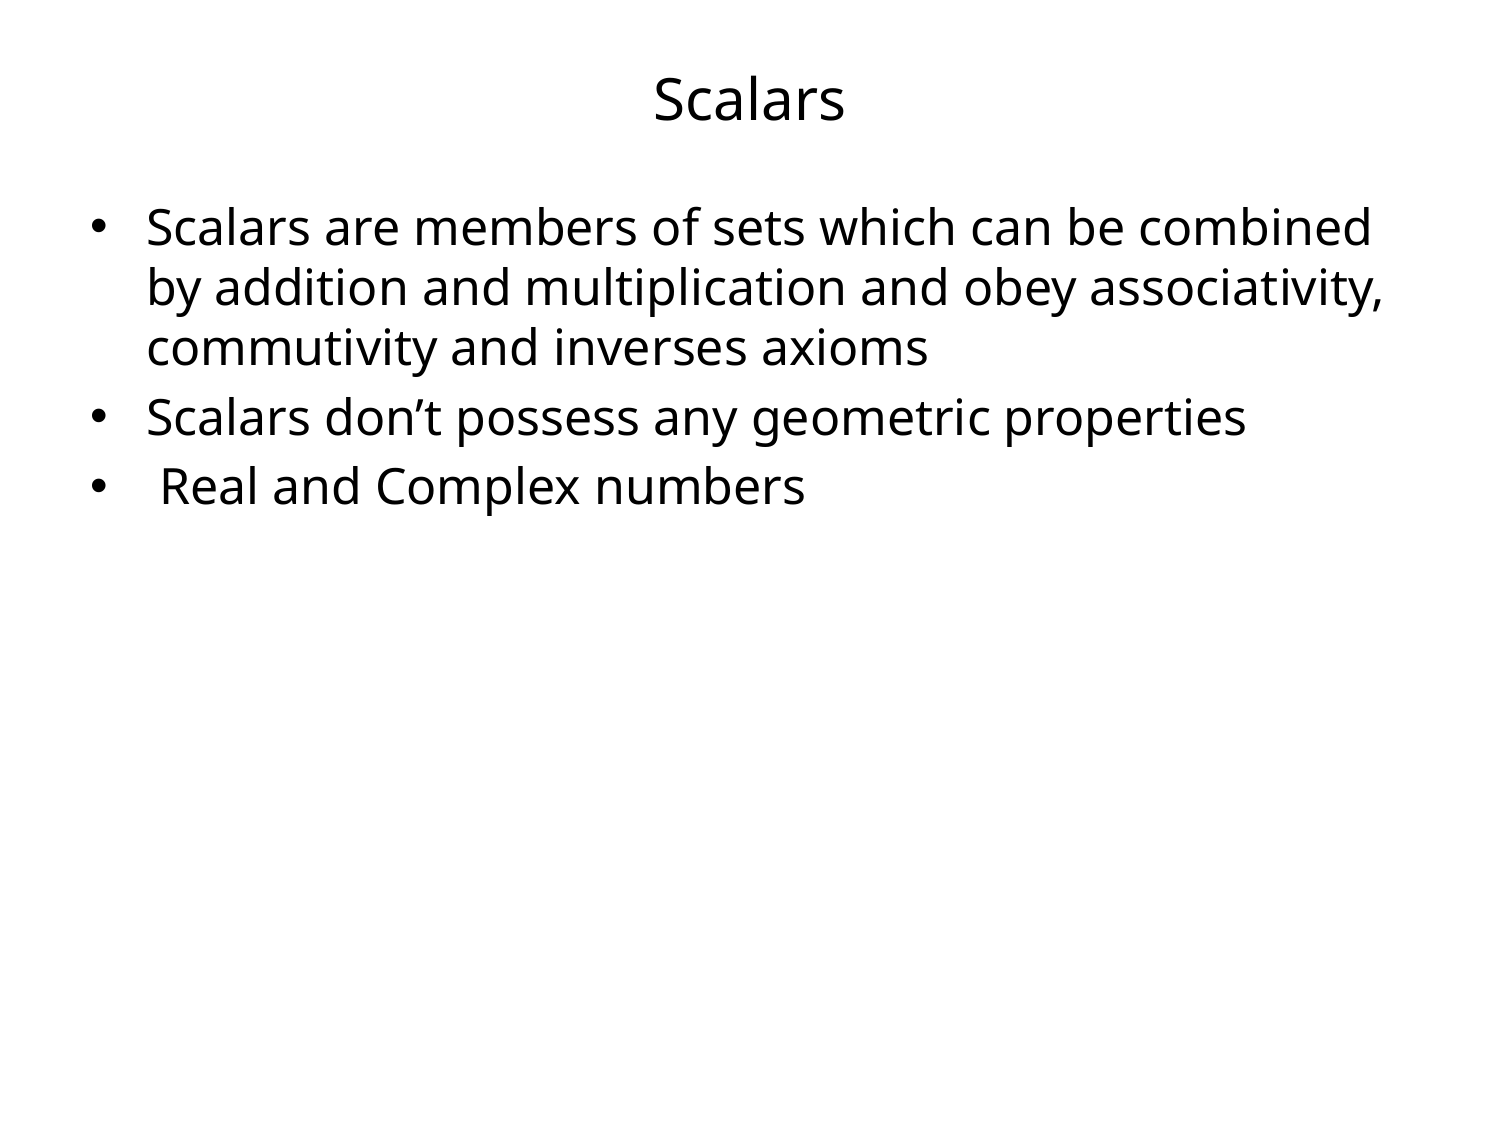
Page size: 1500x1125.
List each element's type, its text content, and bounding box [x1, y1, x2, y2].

title Scalars [75, 45, 1425, 150]
list Scalars are members of sets which can be combined by addition and multiplication and obey associativity, commutivity and inverses axioms Scalars don’t possess any geometric properties Real and Complex numbers [75, 187, 1425, 1005]
